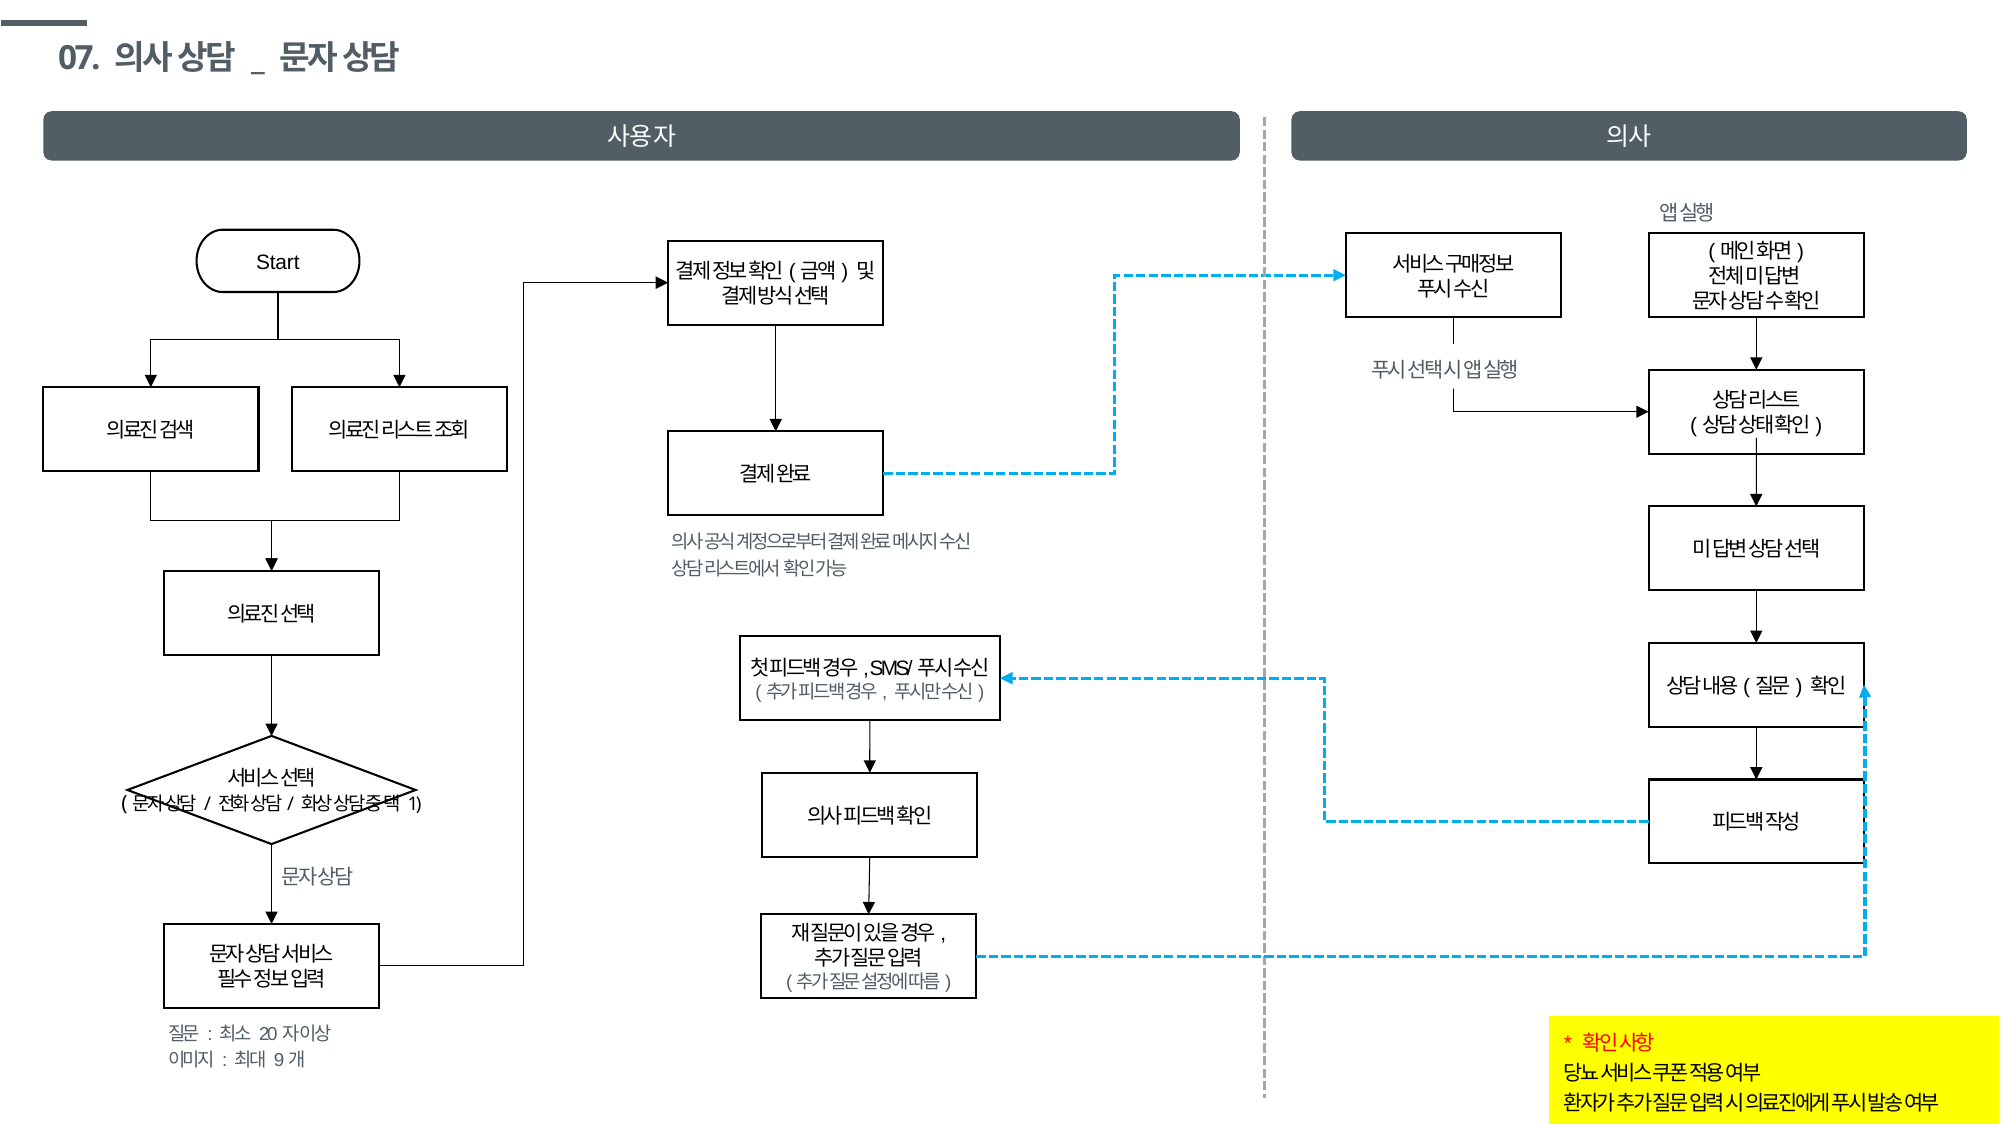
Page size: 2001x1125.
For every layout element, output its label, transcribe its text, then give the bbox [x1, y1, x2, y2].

text_box 의사 피드백 확인 [761, 772, 976, 858]
text_box 의사 [1290, 110, 1968, 162]
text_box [291, 278, 387, 401]
text_box 결제 정보 확인(금액) 및 결제 방식 선택 [667, 240, 884, 326]
text_box 미 답변 상담 선택 [1648, 505, 1865, 591]
text_box 의사 공식 계정으로부터 결제 완료 메시지 수신 상담 리스트에서 확인 가능 [669, 518, 1029, 587]
text_box Start [195, 228, 361, 294]
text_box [379, 282, 669, 966]
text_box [1503, 266, 1599, 463]
text_box (메인 화면) 전체 미 답변 문자 상담 수 확인 [1648, 232, 1865, 318]
text_box 앱 실행 [1644, 187, 1749, 232]
text_box 의료진 리스트 조회 [291, 401, 379, 456]
title 07. 의사 상담 _ 문자 상담 [43, 28, 1769, 88]
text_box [976, 684, 1864, 957]
text_box 서비스 선택 (문자 상담 / 전화 상담/ 화상 상담 중 택 1) [124, 734, 379, 846]
text_box 서비스 구매정보 푸시 수신 [1345, 232, 1562, 318]
text_box 결제 완료 [669, 430, 884, 516]
text_box 푸시 선택 시 앱 실행 [1356, 343, 1503, 389]
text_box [1000, 678, 1649, 684]
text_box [161, 460, 261, 582]
text_box 첫 피드백 경우, SMS/푸시 수신 (추가 피드백 경우, 푸시만 수신) [739, 635, 1001, 721]
text_box 의료진 선택 [163, 570, 379, 656]
text_box 재 질문이 있을 경우, 추가 질문 입력 (추가 질문 설정에 따름) [760, 913, 977, 999]
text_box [166, 275, 263, 404]
text_box 문자 상담 서비스 필수 정보 입력 [163, 923, 380, 1009]
text_box 의료진 검색 [42, 386, 260, 472]
text_box 사용자 [42, 110, 1241, 162]
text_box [883, 275, 1346, 474]
text_box 질문 : 최소 20자 이상 이미지 : 최대 9개 [153, 1009, 364, 1078]
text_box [285, 456, 379, 585]
text_box * 확인 사항 당뇨 서비스 쿠폰 적용 여부 환자가 추가 질문 입력 시 의료진에게 푸시 발송 여부 [1548, 1015, 2000, 1125]
text_box 상담 리스트 (상담 상태 확인) [1648, 369, 1865, 455]
text_box 문자 상담 [266, 851, 271, 897]
text_box 상담 내용(질문) 확인 [1648, 642, 1865, 684]
text_box 문자 상담 [272, 851, 379, 897]
